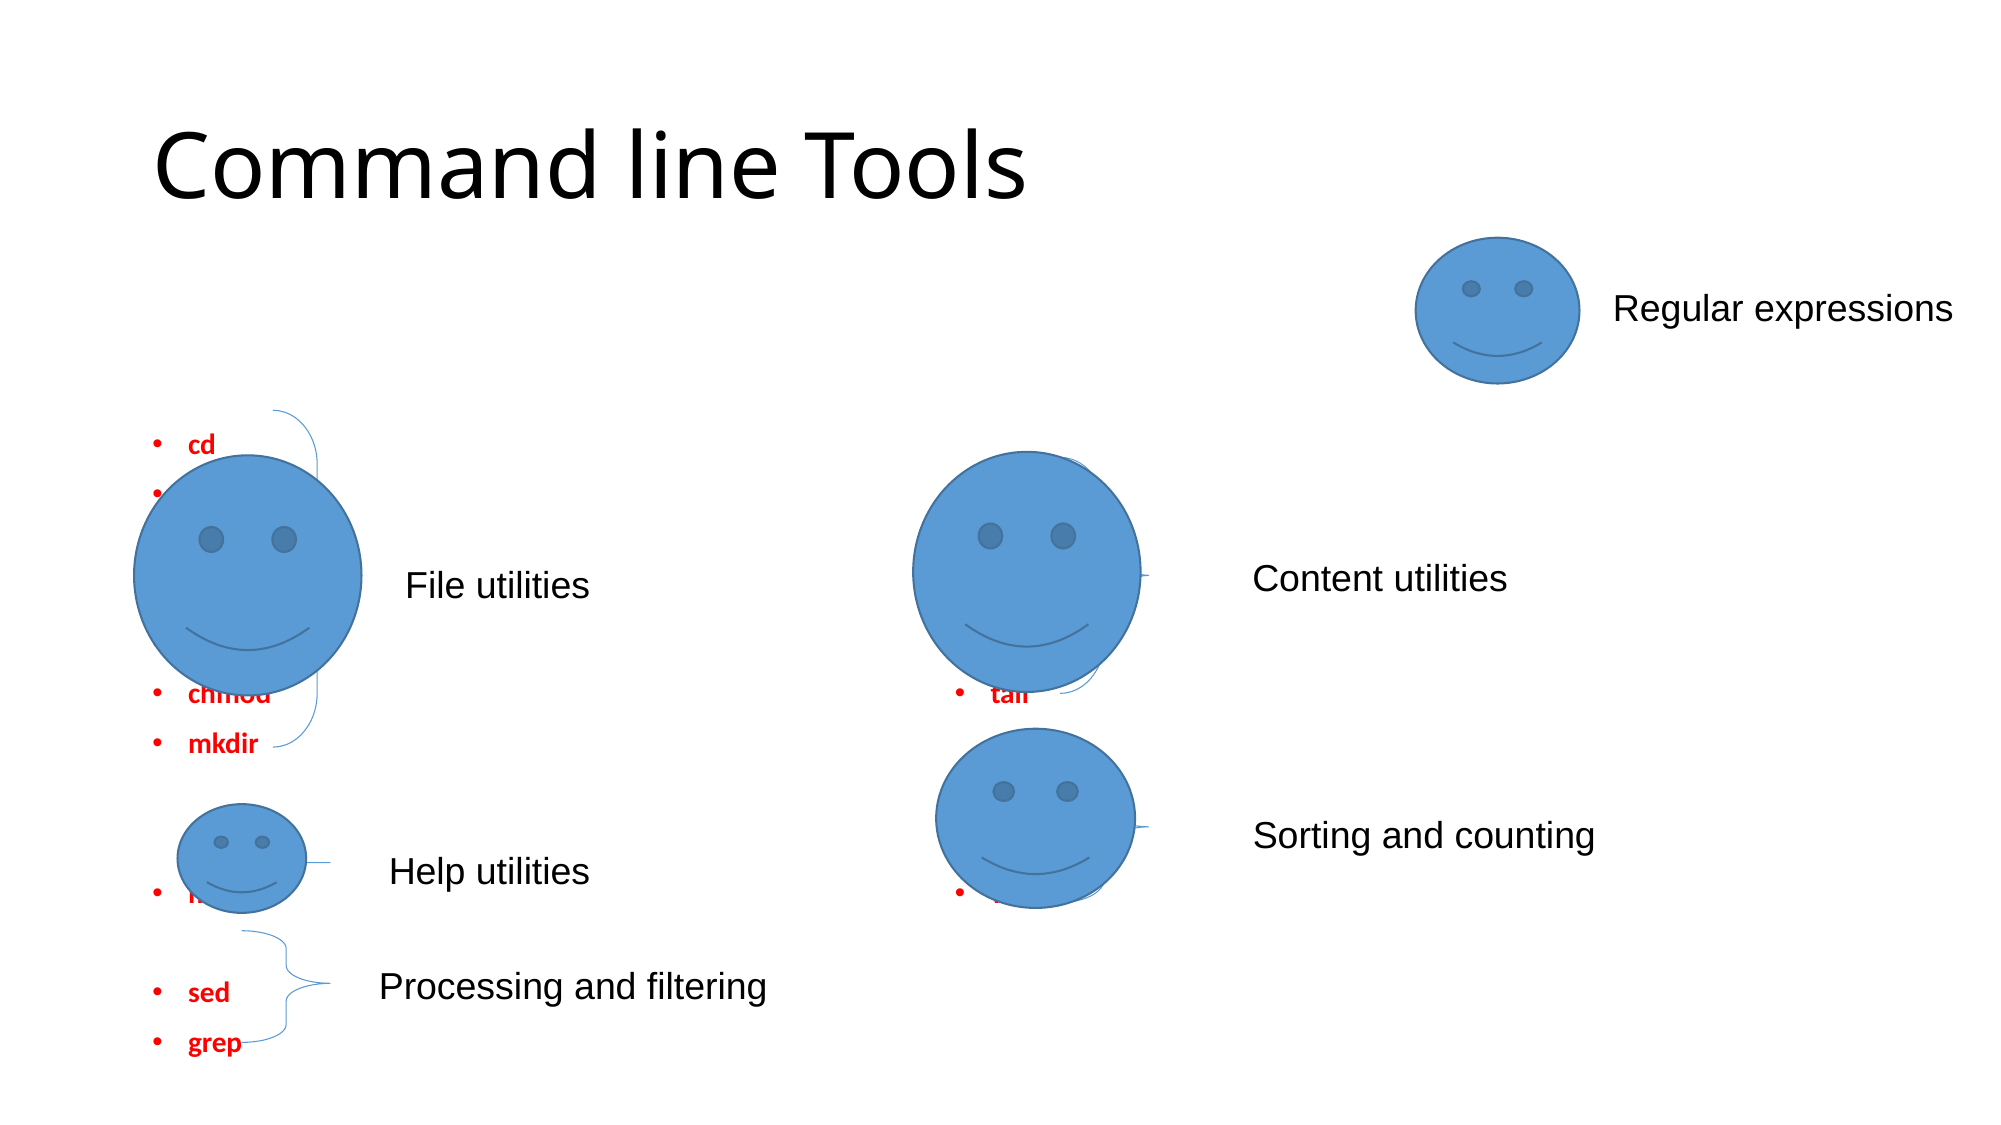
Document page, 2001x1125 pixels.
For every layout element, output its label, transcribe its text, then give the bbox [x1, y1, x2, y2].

title Command line Tools [137, 59, 1863, 278]
text_box [1414, 236, 1581, 385]
text_box [272, 409, 318, 478]
list cd pwd ls ll rm chmod mkdir man sed grep head echo cat less tail sort uniq wc [137, 422, 1773, 1070]
text_box Help utilities [373, 826, 620, 902]
text_box Sorting and counting [1238, 804, 1611, 864]
text_box [133, 454, 363, 697]
text_box [935, 727, 1137, 909]
text_box Regular expressions [1598, 276, 1969, 337]
text_box [912, 450, 1142, 693]
text_box [272, 672, 318, 748]
text_box Content utilities [1237, 546, 1534, 606]
text_box [176, 803, 308, 914]
text_box Processing and filtering [363, 954, 783, 1014]
text_box [1060, 667, 1099, 694]
text_box [241, 930, 331, 1043]
text_box [1136, 825, 1149, 829]
text_box File utilities [390, 540, 620, 616]
